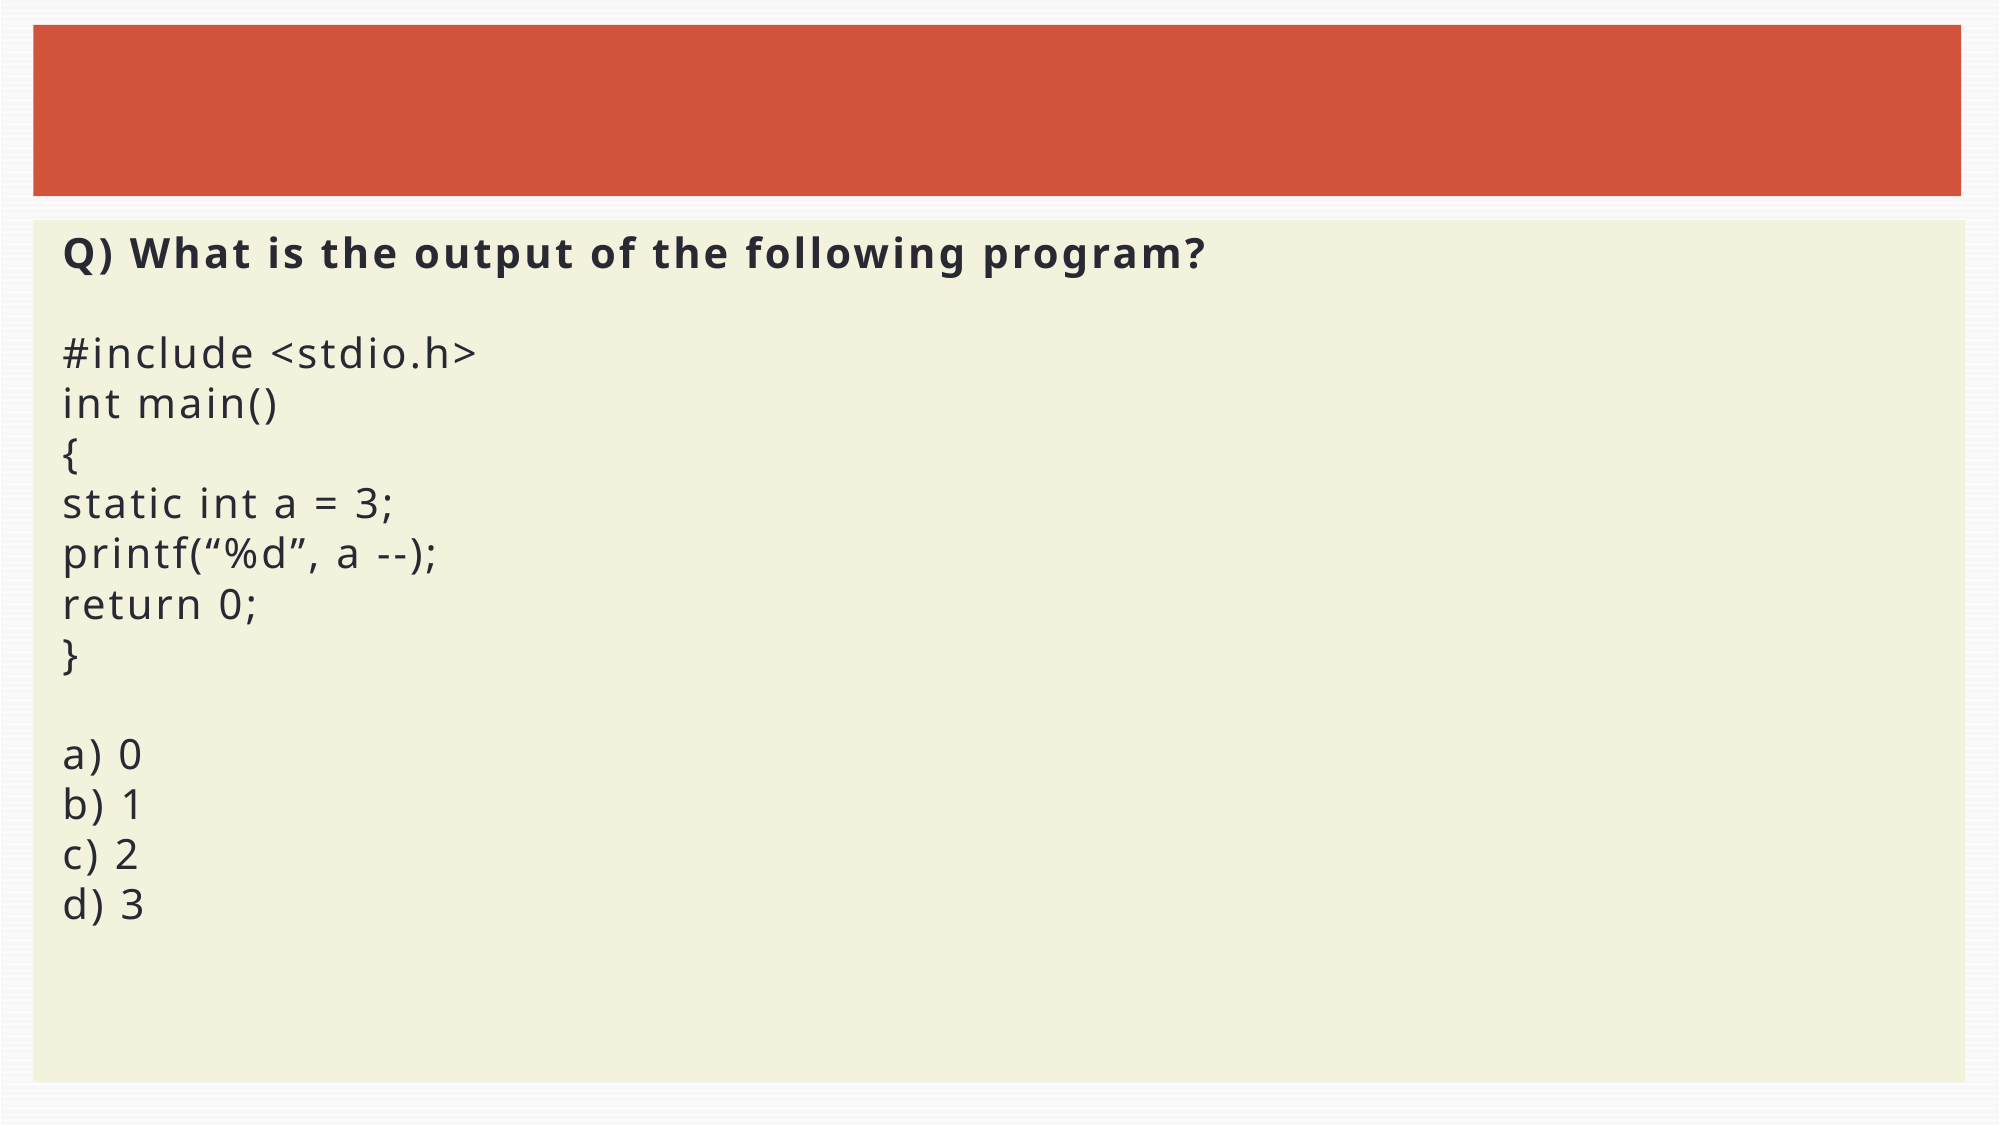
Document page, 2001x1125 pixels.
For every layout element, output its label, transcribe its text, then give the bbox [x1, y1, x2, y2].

picture [0, 0, 2001, 1125]
list Q) What is the output of the following program? #include <stdio.h> int main() { static int a = 3; printf(“%d”, a --); return 0; } a) 0 b) 1 c) 2 d) 3 [40, 219, 1923, 955]
